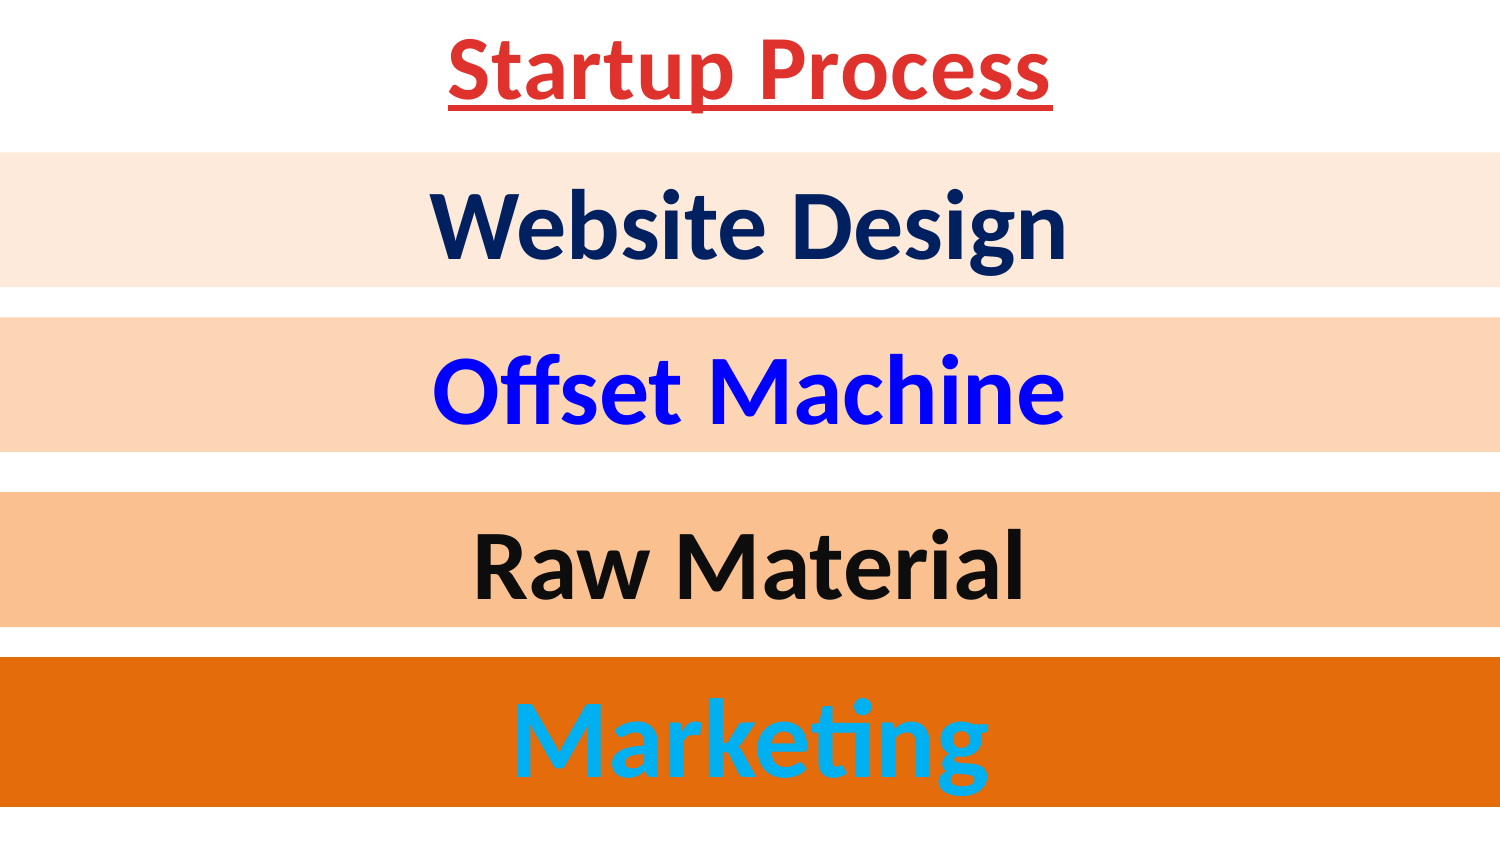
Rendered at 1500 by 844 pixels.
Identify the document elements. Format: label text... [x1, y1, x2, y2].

text_box Startup Process [263, 0, 1237, 125]
text_box Marketing [0, 657, 1500, 807]
text_box Website Design [0, 152, 1500, 288]
text_box Offset Machine [0, 317, 1500, 453]
text_box Raw Material [0, 492, 1500, 628]
